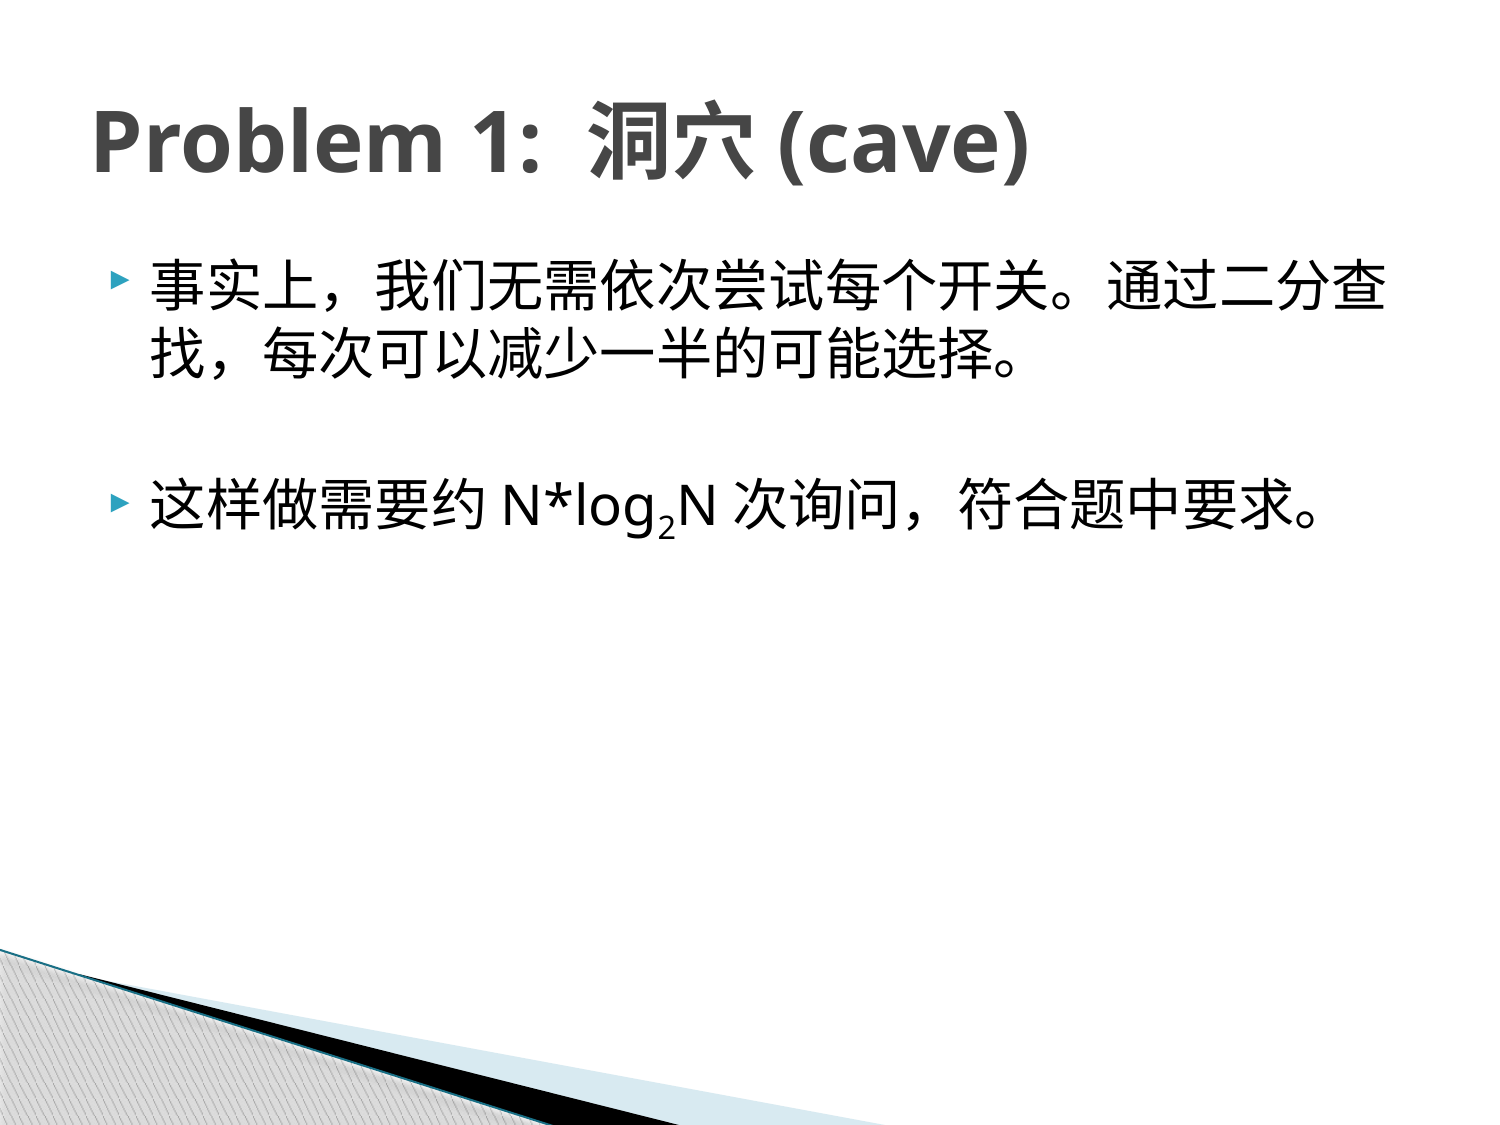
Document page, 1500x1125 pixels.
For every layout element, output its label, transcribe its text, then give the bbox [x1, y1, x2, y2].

list 事实上，我们无需依次尝试每个开关。通过二分查找，每次可以减少一半的可能选择。 这样做需要约N*log2N次询问，符合题中要求。 [75, 243, 1425, 986]
title Problem 1: 洞穴(cave) [75, 45, 1425, 233]
